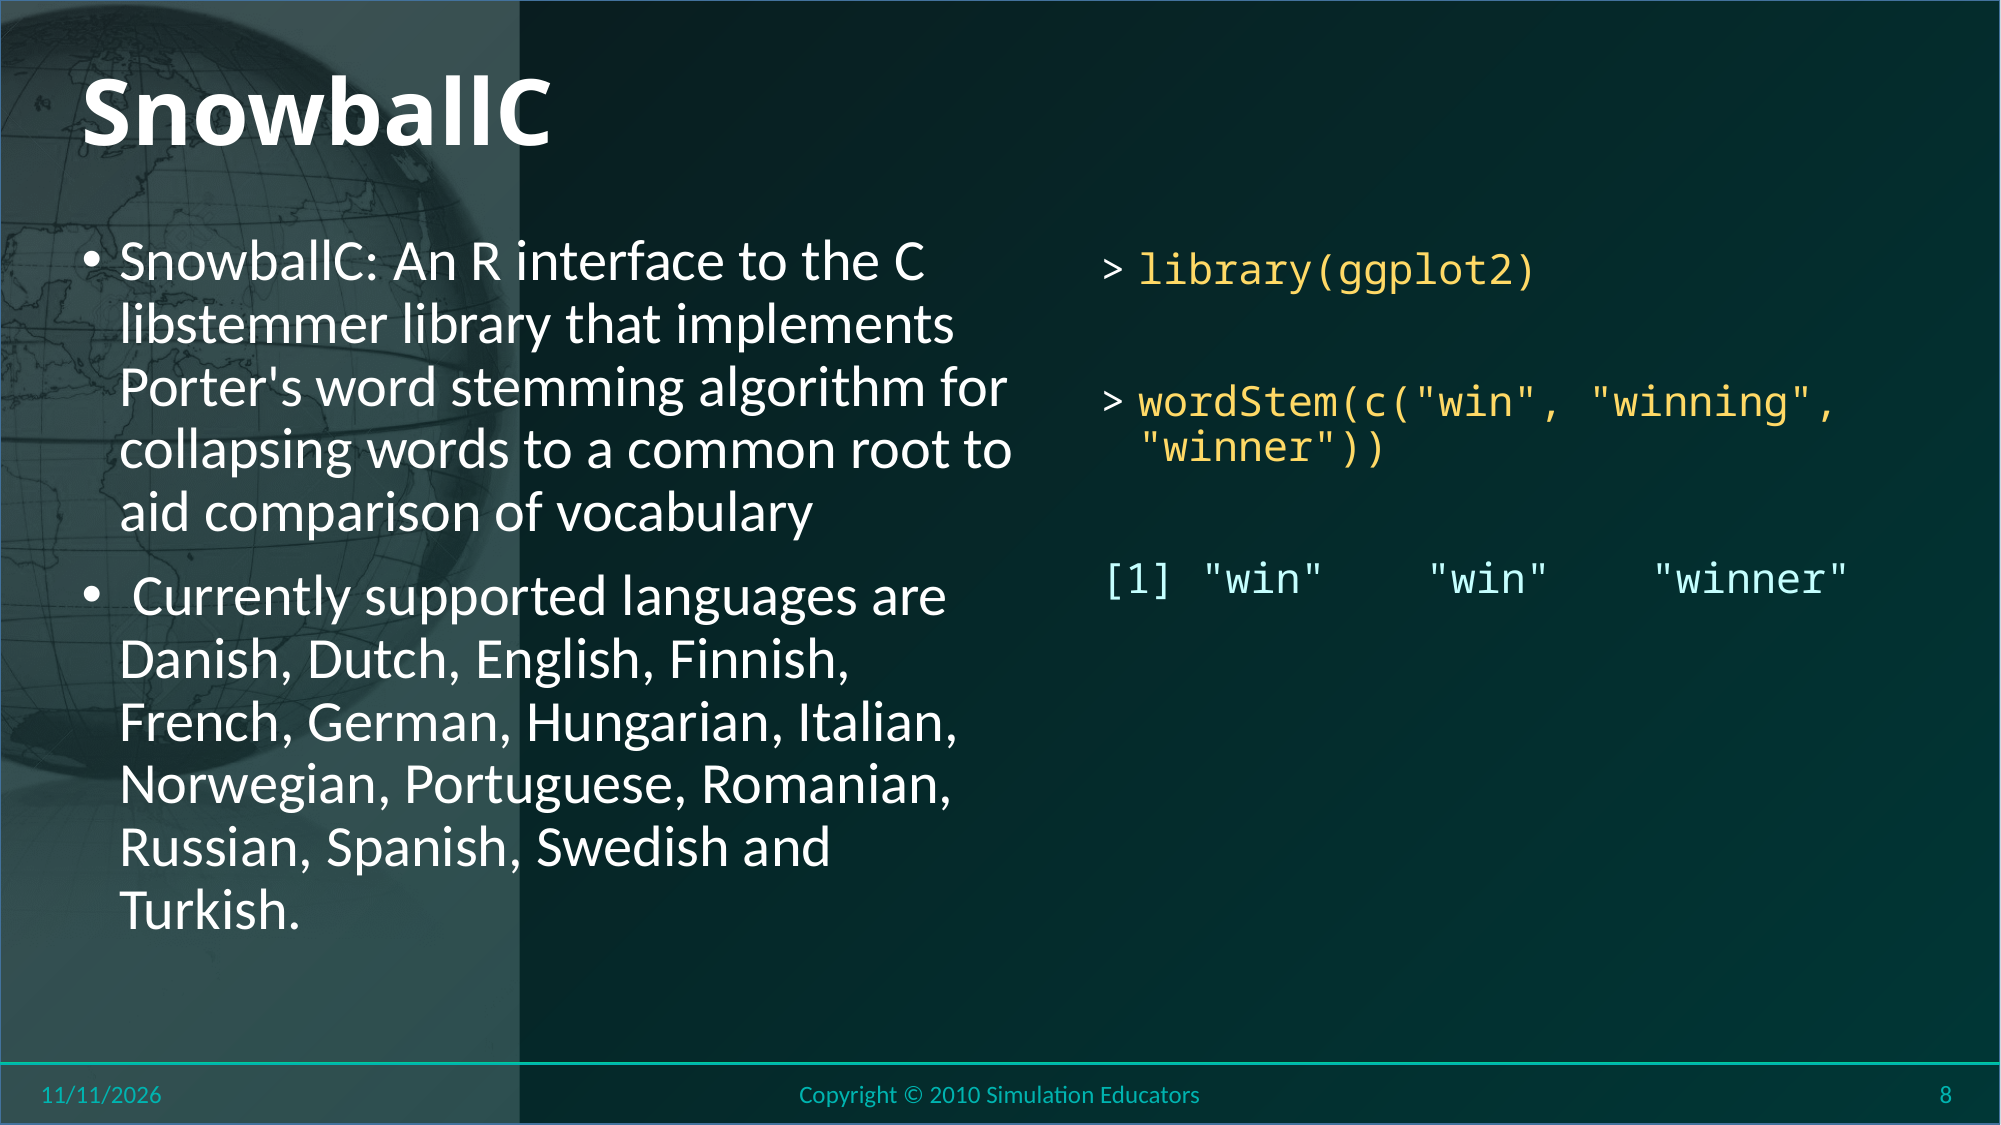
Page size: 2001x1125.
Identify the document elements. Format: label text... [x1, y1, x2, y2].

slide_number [25, 1064, 476, 1124]
footer Copyright © 2010 Simulation Educators [662, 1064, 1338, 1124]
list SnowballC: An R interface to the C libstemmer library that implements Porter's word stemming algorithm for collapsing words to a common root to aid comparison of vocabulary Currently supported languages are Danish, Dutch, English, Finnish, French, German, Hungarian, Italian, Norwegian, Portuguese, Romanian, Russian, Spanish, Swedish and Turkish. [66, 222, 1036, 995]
slide_number 8 [1517, 1064, 1968, 1124]
title SnowballC [66, 15, 1936, 218]
list library(ggplot2) wordStem(c("win", "winning", "winner")) [1] "win" "win" "winner" [1085, 241, 1936, 1014]
